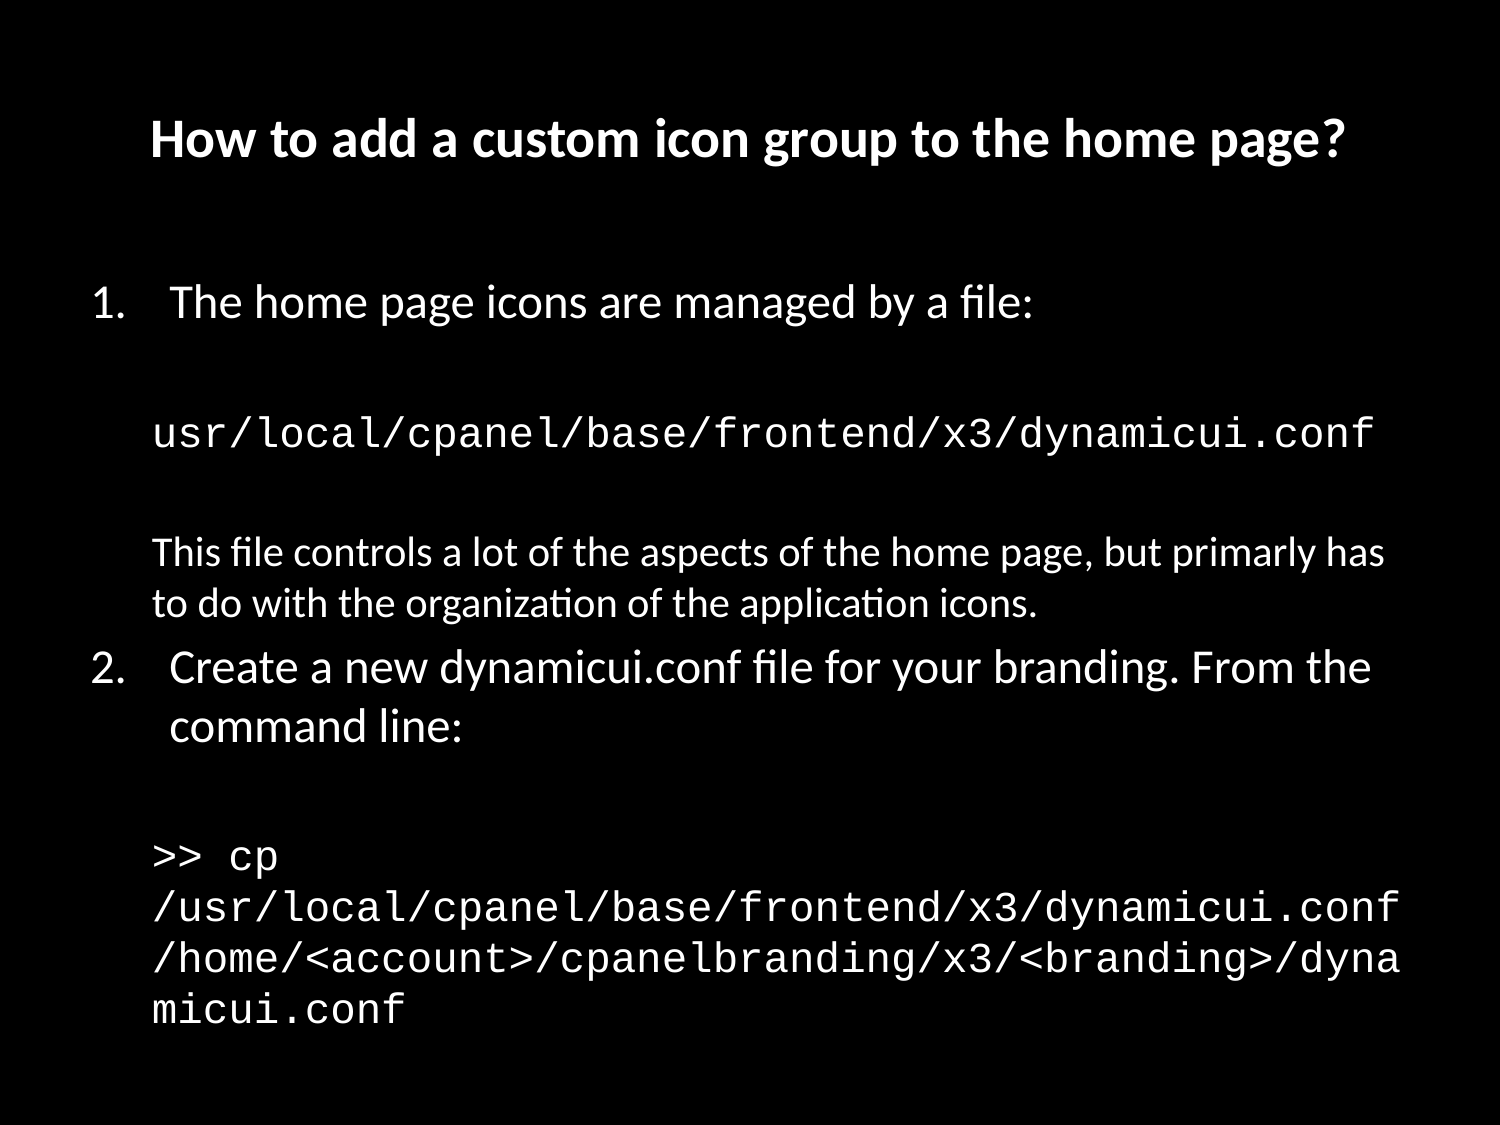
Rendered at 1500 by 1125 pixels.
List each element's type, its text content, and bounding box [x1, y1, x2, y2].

title How to add a custom icon group to the home page? [75, 75, 1425, 262]
list The home page icons are managed by a file: usr/local/cpanel/base/frontend/x3/dynamicui.conf This file controls a lot of the aspects of the home page, but primarly has to do with the organization of the application icons. Create a new dynamicui.conf file for your branding. From the command line: >> cp /usr/local/cpanel/base/frontend/x3/dynamicui.conf /home/<account>/cpanelbranding/x3/<branding>/dynamicui.conf [75, 262, 1425, 1084]
